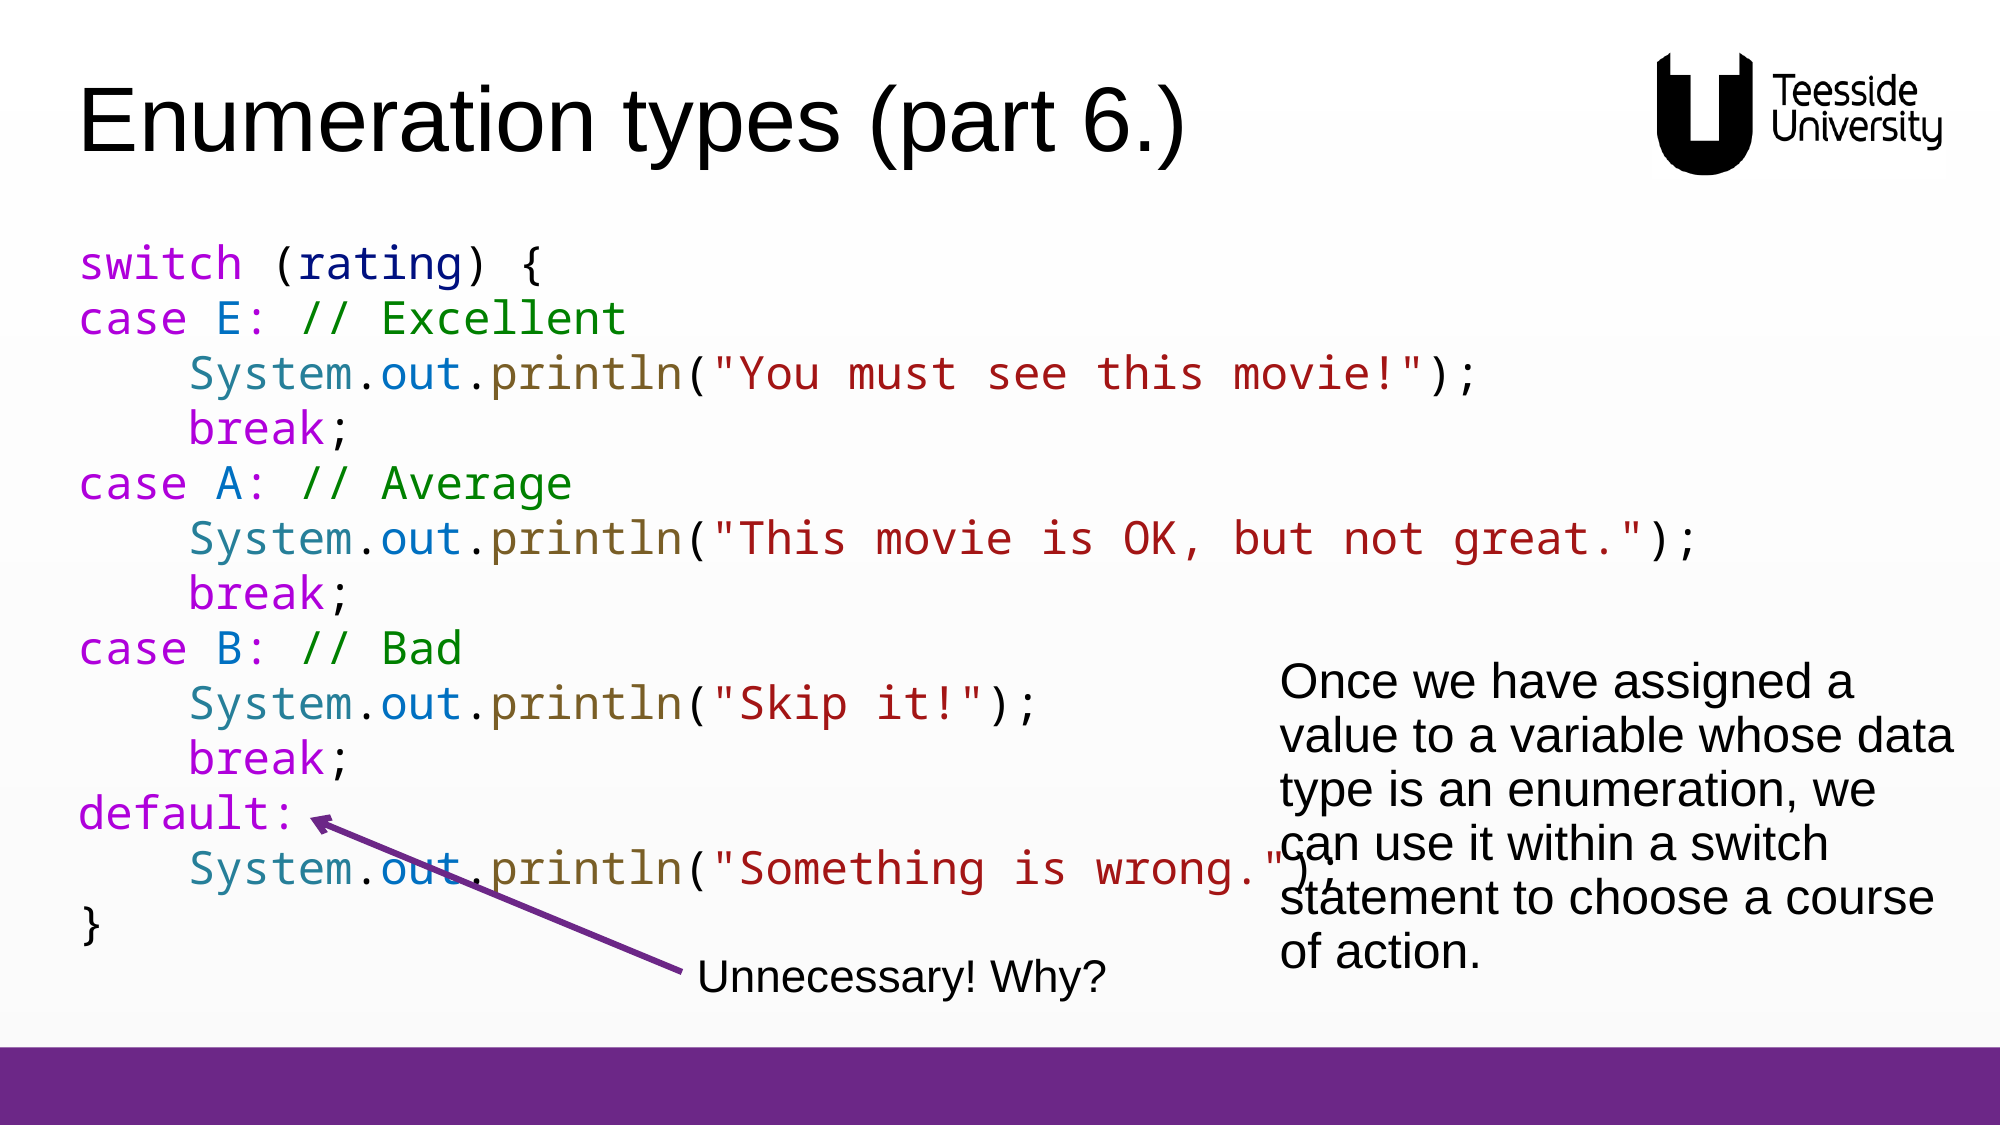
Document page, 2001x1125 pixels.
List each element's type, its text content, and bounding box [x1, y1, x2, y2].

list Once we have assigned a value to a variable whose data type is an enumeration, we can use it within a switch statement to choose a course of action. [1264, 648, 1977, 988]
list switch (rating) { case E: // Excellent System.out.println("You must see this movie!"); break; case A: // Average System.out.println("This movie is OK, but not great."); break; case B: // Bad System.out.println("Skip it!"); break; default: System.out.println("Something is wrong."); } [62, 226, 1802, 1014]
text_box Unnecessary! Why? [682, 939, 1212, 1009]
picture [1652, 48, 1946, 179]
title Enumeration types (part 6.) [62, 47, 1621, 179]
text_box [309, 817, 683, 973]
